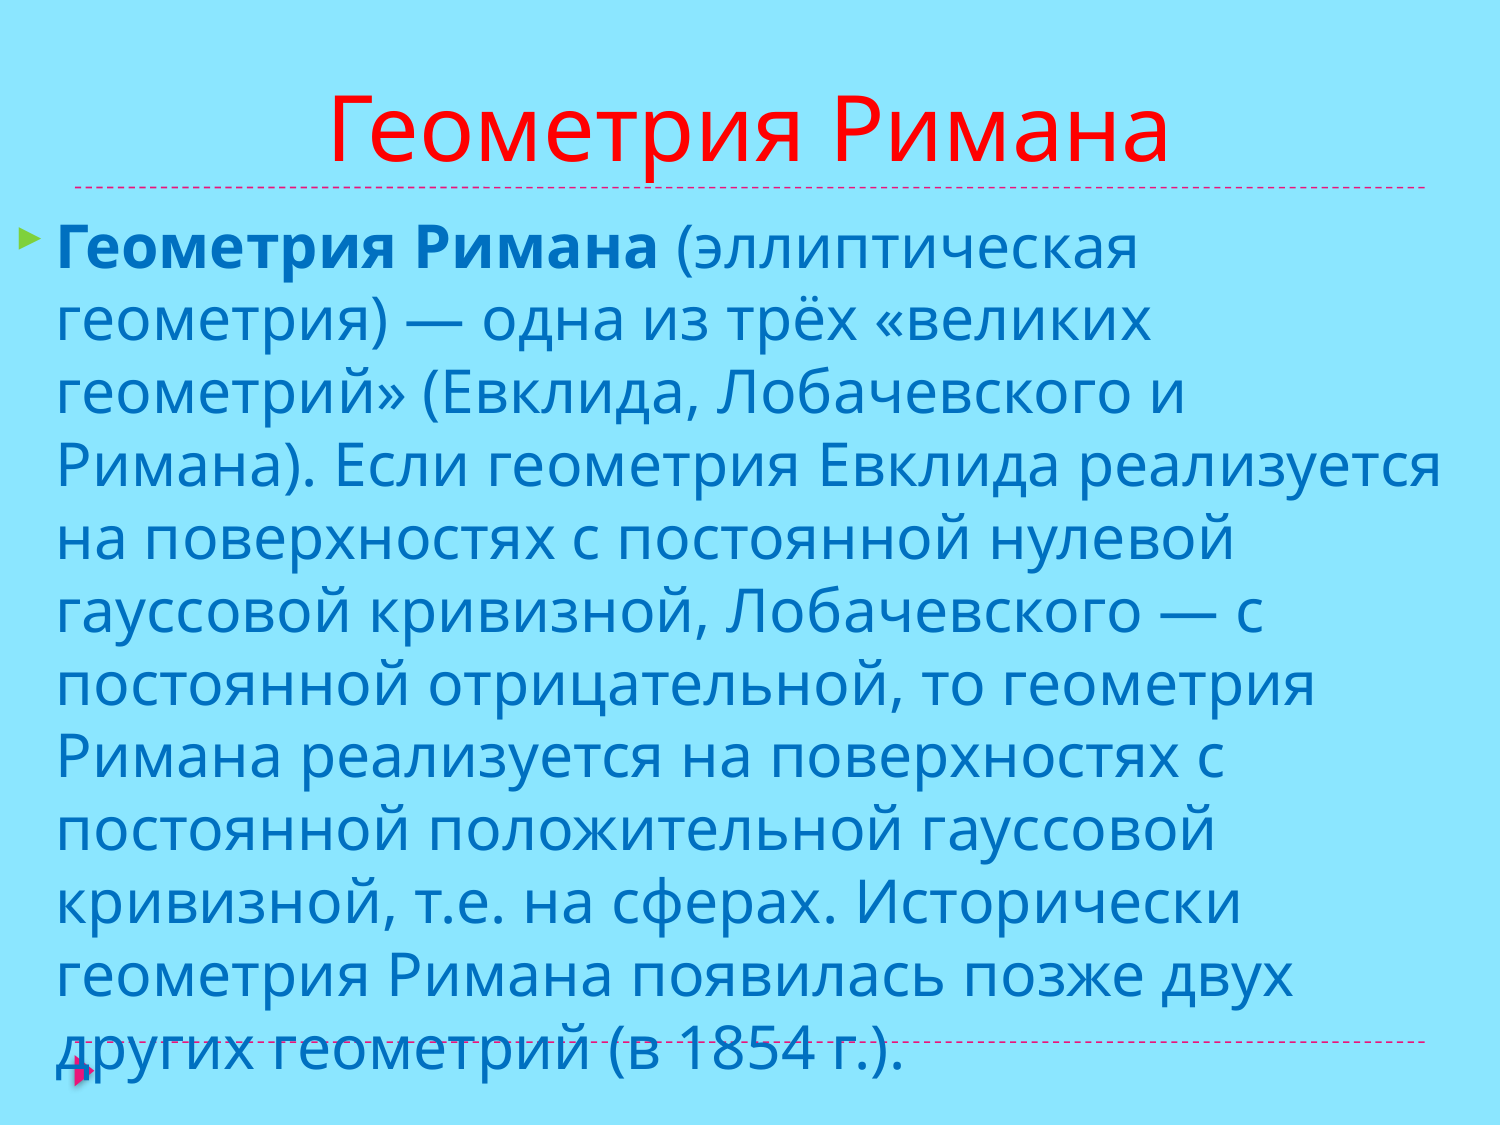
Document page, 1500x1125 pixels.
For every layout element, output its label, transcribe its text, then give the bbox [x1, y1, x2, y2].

title Геометрия Римана [75, 24, 1425, 188]
list Геометрия Римана (эллиптическая геометрия) — одна из трёх «великих геометрий» (Евклида, Лобачевского и Римана). Если геометрия Евклида реализуется на поверхностях с постоянной нулевой гауссовой кривизной, Лобачевского — с постоянной отрицательной, то геометрия Римана реализуется на поверхностях с постоянной положительной гауссовой кривизной, т.е. на сферах. Исторически геометрия Римана появилась позже двух других геометрий (в 1854 г.). [0, 200, 1471, 1125]
